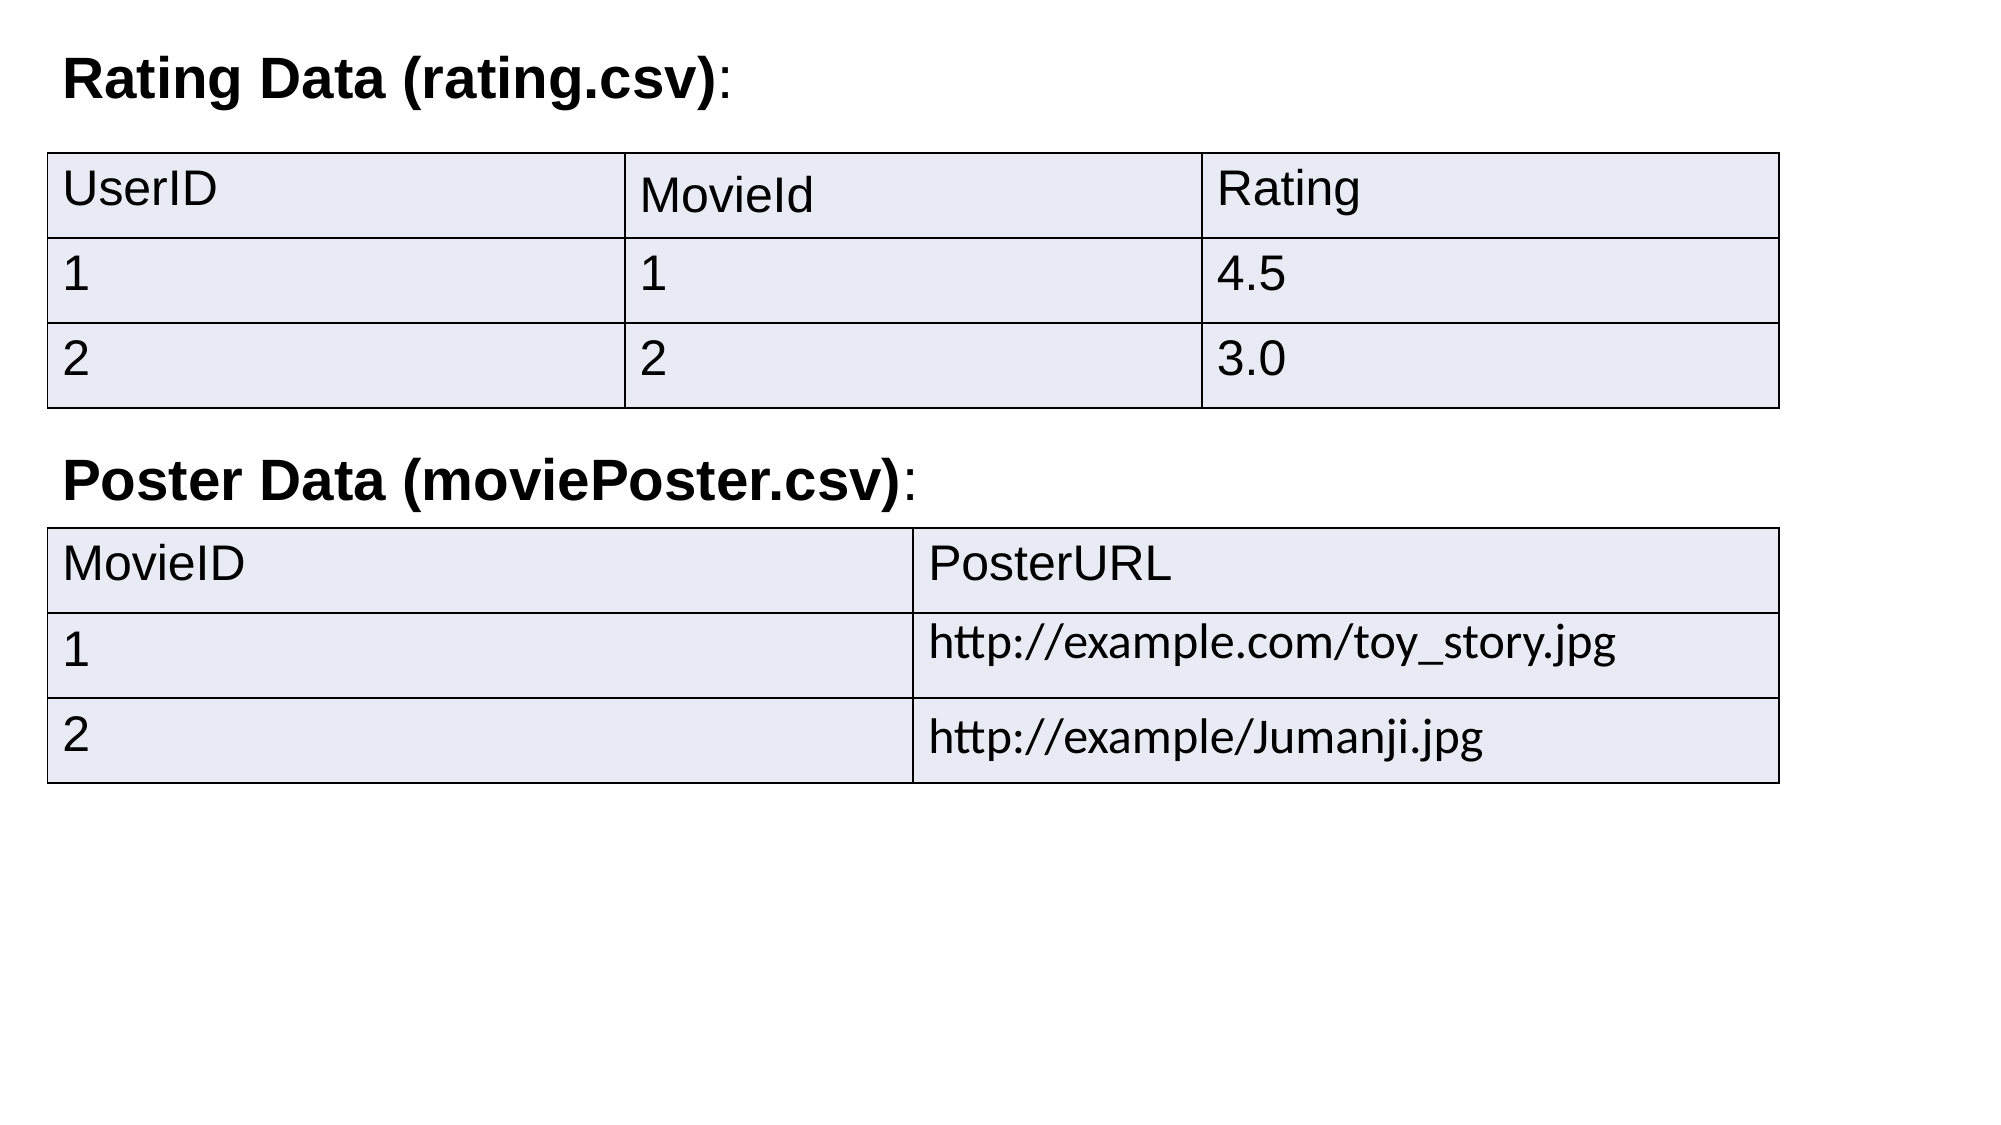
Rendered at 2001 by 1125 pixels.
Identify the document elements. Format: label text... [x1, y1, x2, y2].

table_cell 1 [48, 239, 624, 322]
text_box Poster Data (moviePoster.csv): [47, 434, 1828, 520]
table_header Rating [1203, 154, 1778, 237]
table_cell 3.0 [1203, 324, 1778, 407]
table_cell 2 [48, 699, 912, 782]
table_header UserID [48, 154, 624, 237]
table_cell http://example.com/toy_story.jpg [914, 614, 1778, 697]
table_header PosterURL [914, 529, 1778, 612]
table_cell 2 [48, 324, 624, 407]
list Rating Data (rating.csv): [47, 41, 1900, 457]
table_cell http://example/Jumanji.jpg [914, 699, 1778, 782]
table_header MovieId [626, 154, 1201, 237]
table_cell 4.5 [1203, 239, 1778, 322]
table_cell 2 [626, 324, 1201, 407]
table_cell 1 [626, 239, 1201, 322]
table_cell 1 [48, 614, 912, 697]
table_header MovieID [48, 529, 912, 612]
